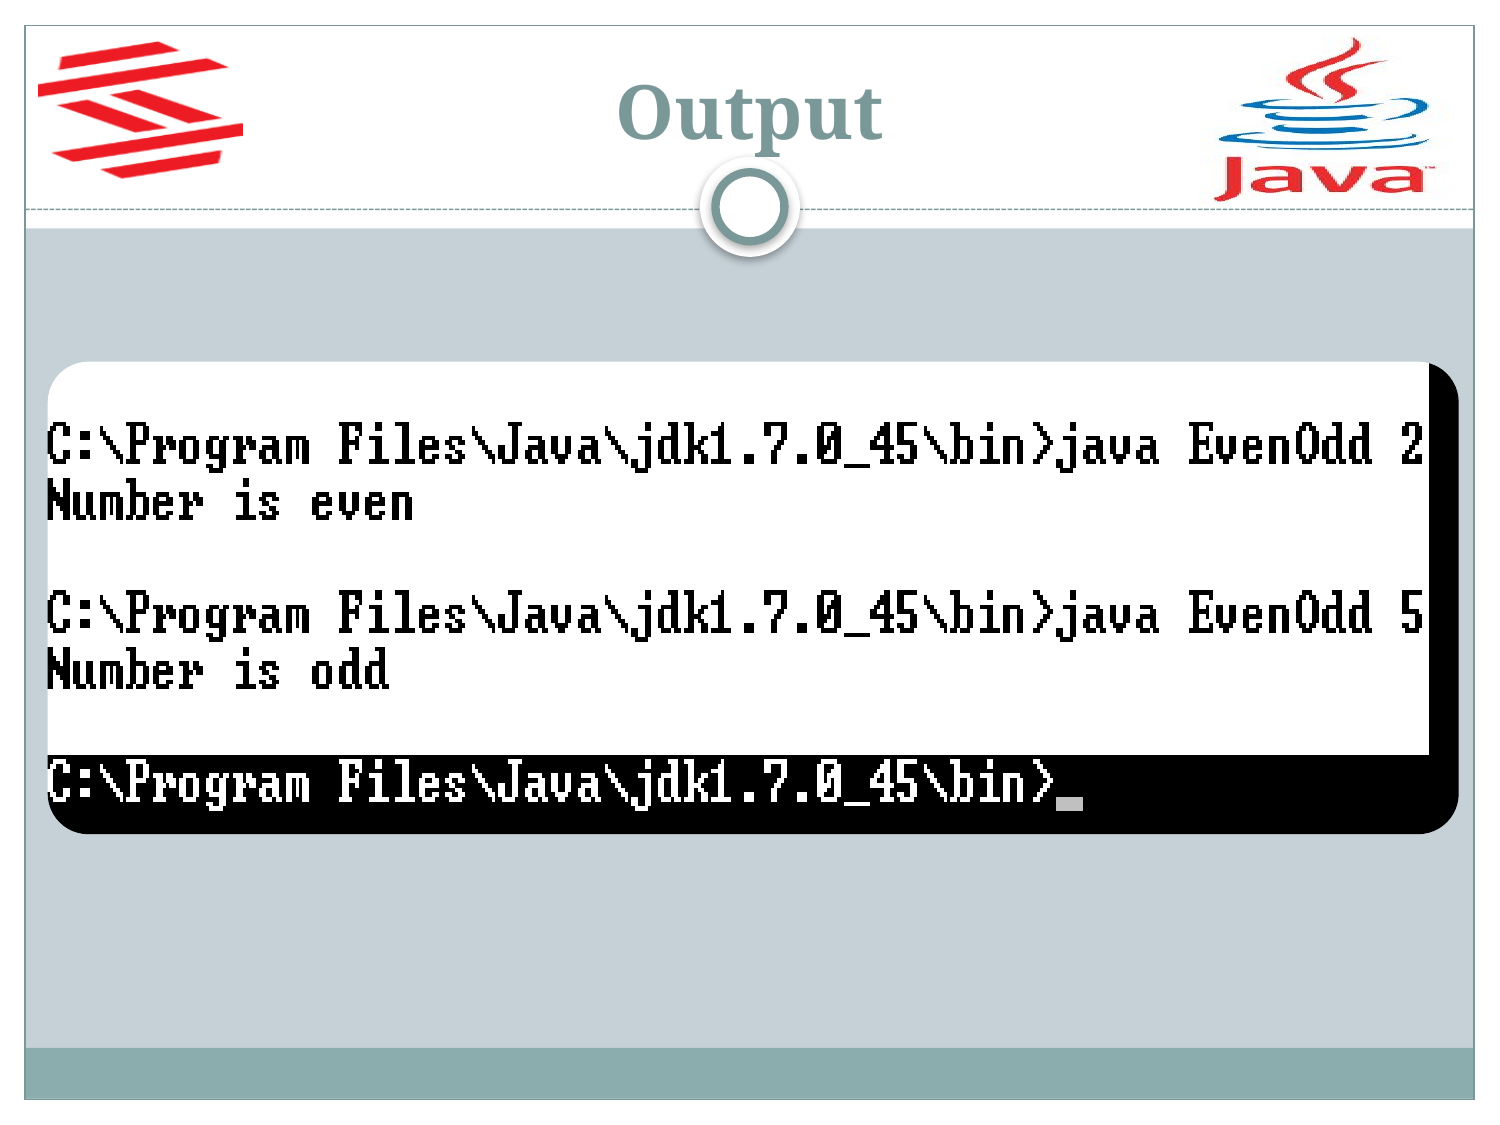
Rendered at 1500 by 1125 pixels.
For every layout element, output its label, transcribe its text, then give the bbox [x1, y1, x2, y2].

title Output [237, 37, 1157, 162]
picture [37, 40, 243, 185]
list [47, 361, 1459, 835]
picture [1163, 30, 1471, 209]
